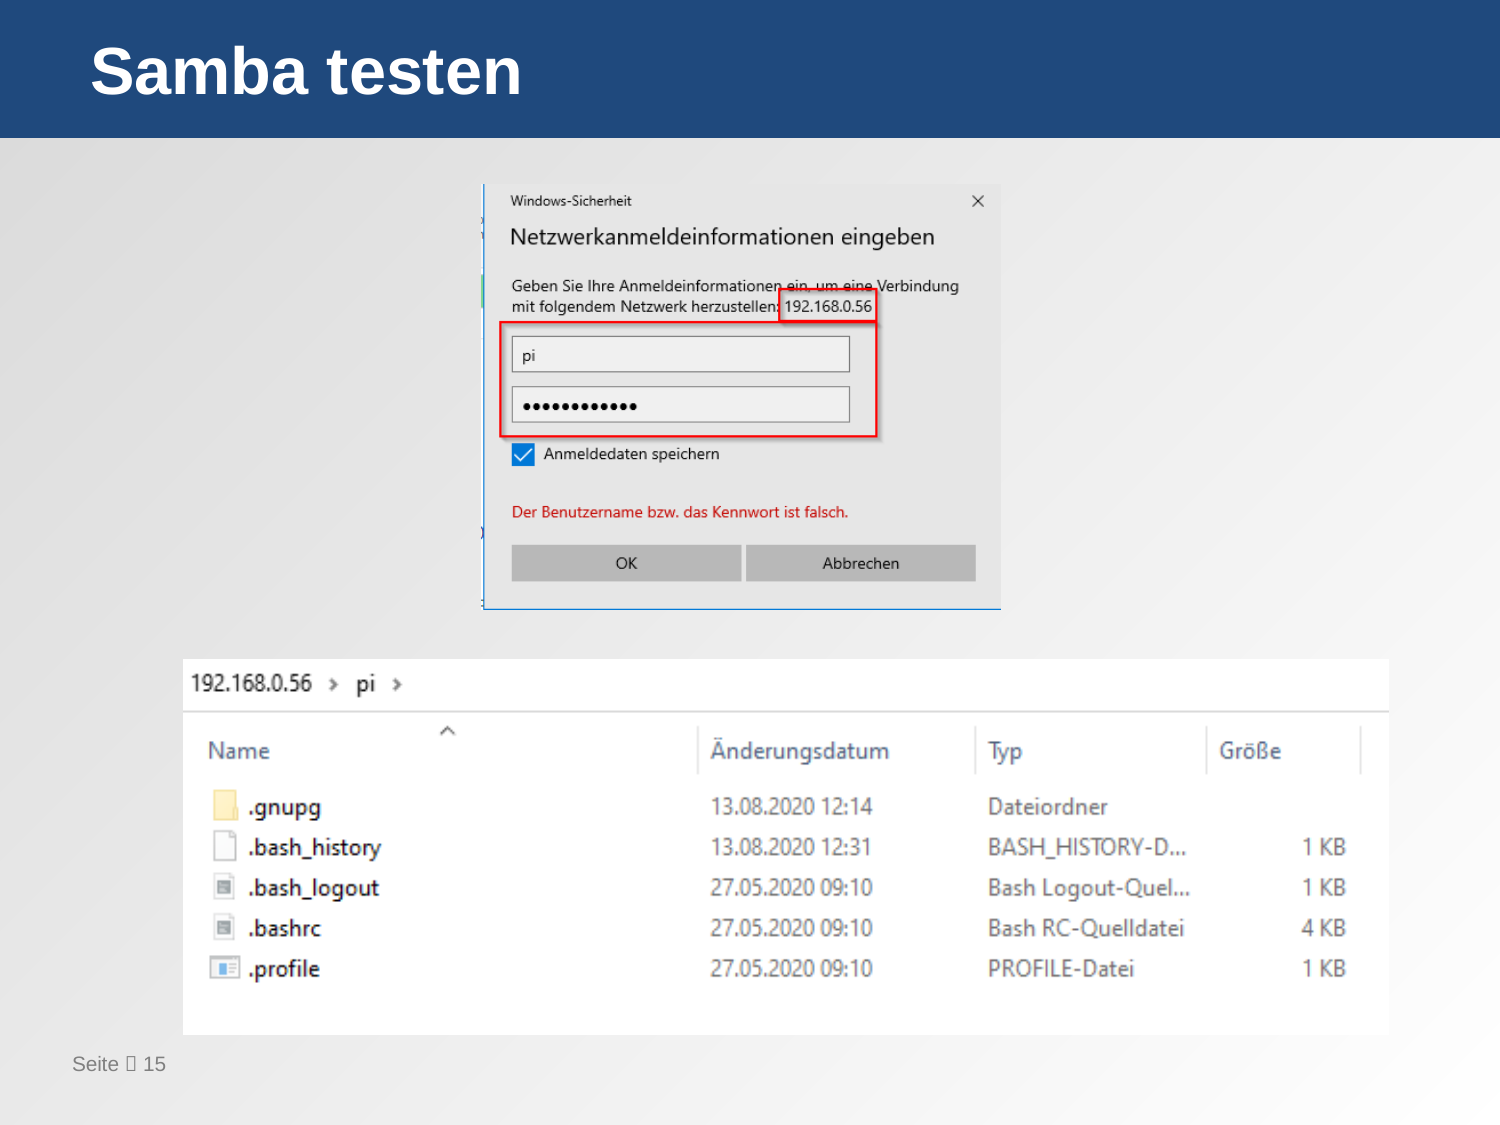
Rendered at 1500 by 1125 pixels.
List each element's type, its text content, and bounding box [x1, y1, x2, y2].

picture [182, 659, 1390, 1036]
picture [481, 184, 1001, 610]
title Samba testen [75, 20, 1425, 208]
